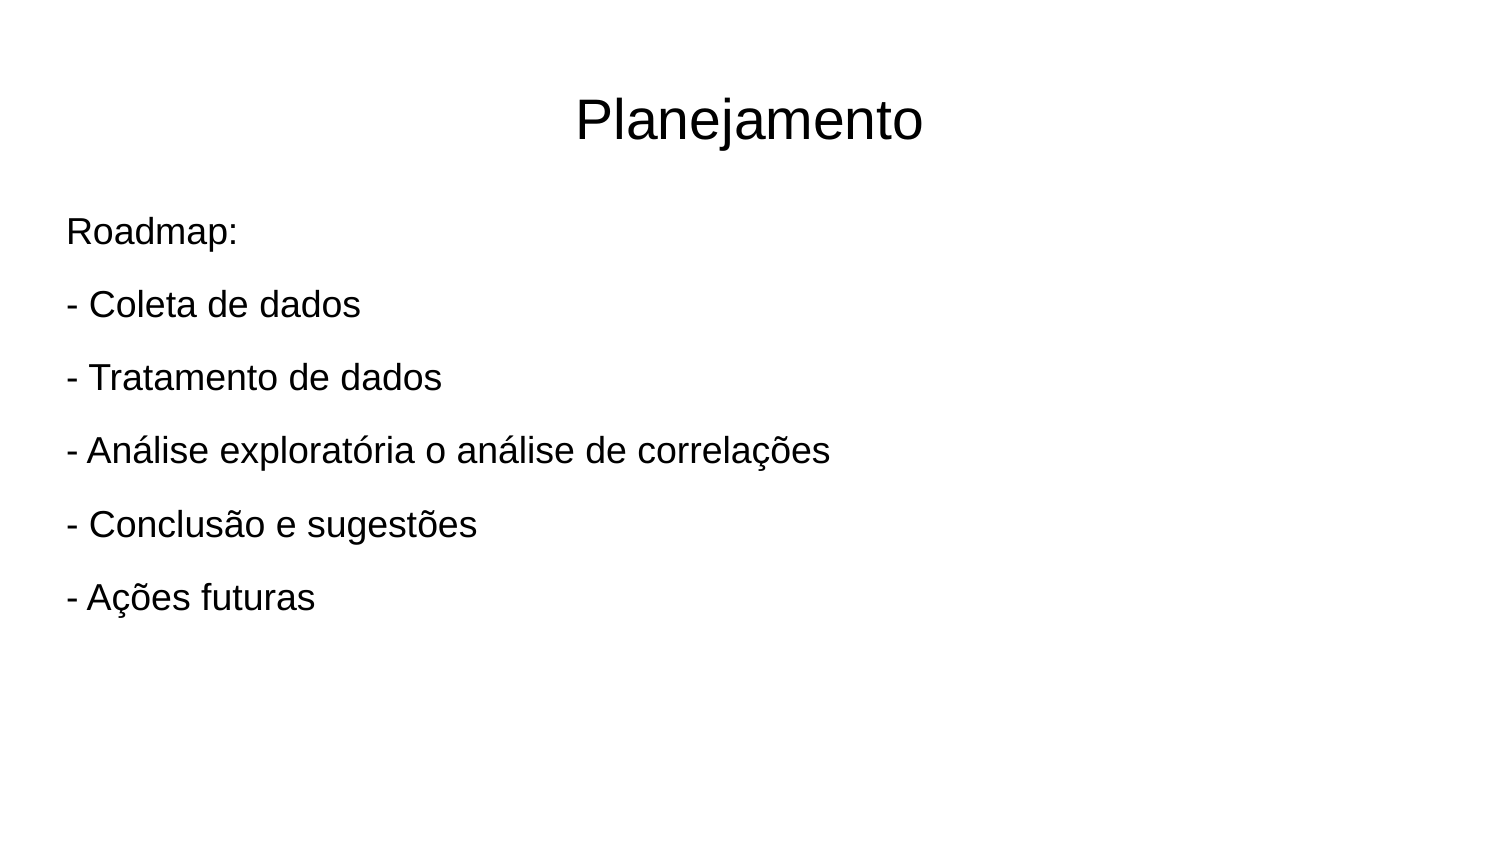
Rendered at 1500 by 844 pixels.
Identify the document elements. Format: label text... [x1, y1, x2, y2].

title Planejamento [51, 72, 1449, 167]
list Roadmap: - Coleta de dados - Tratamento de dados - Análise exploratória o análise de correlações - Conclusão e sugestões - Ações futuras [51, 189, 1449, 750]
